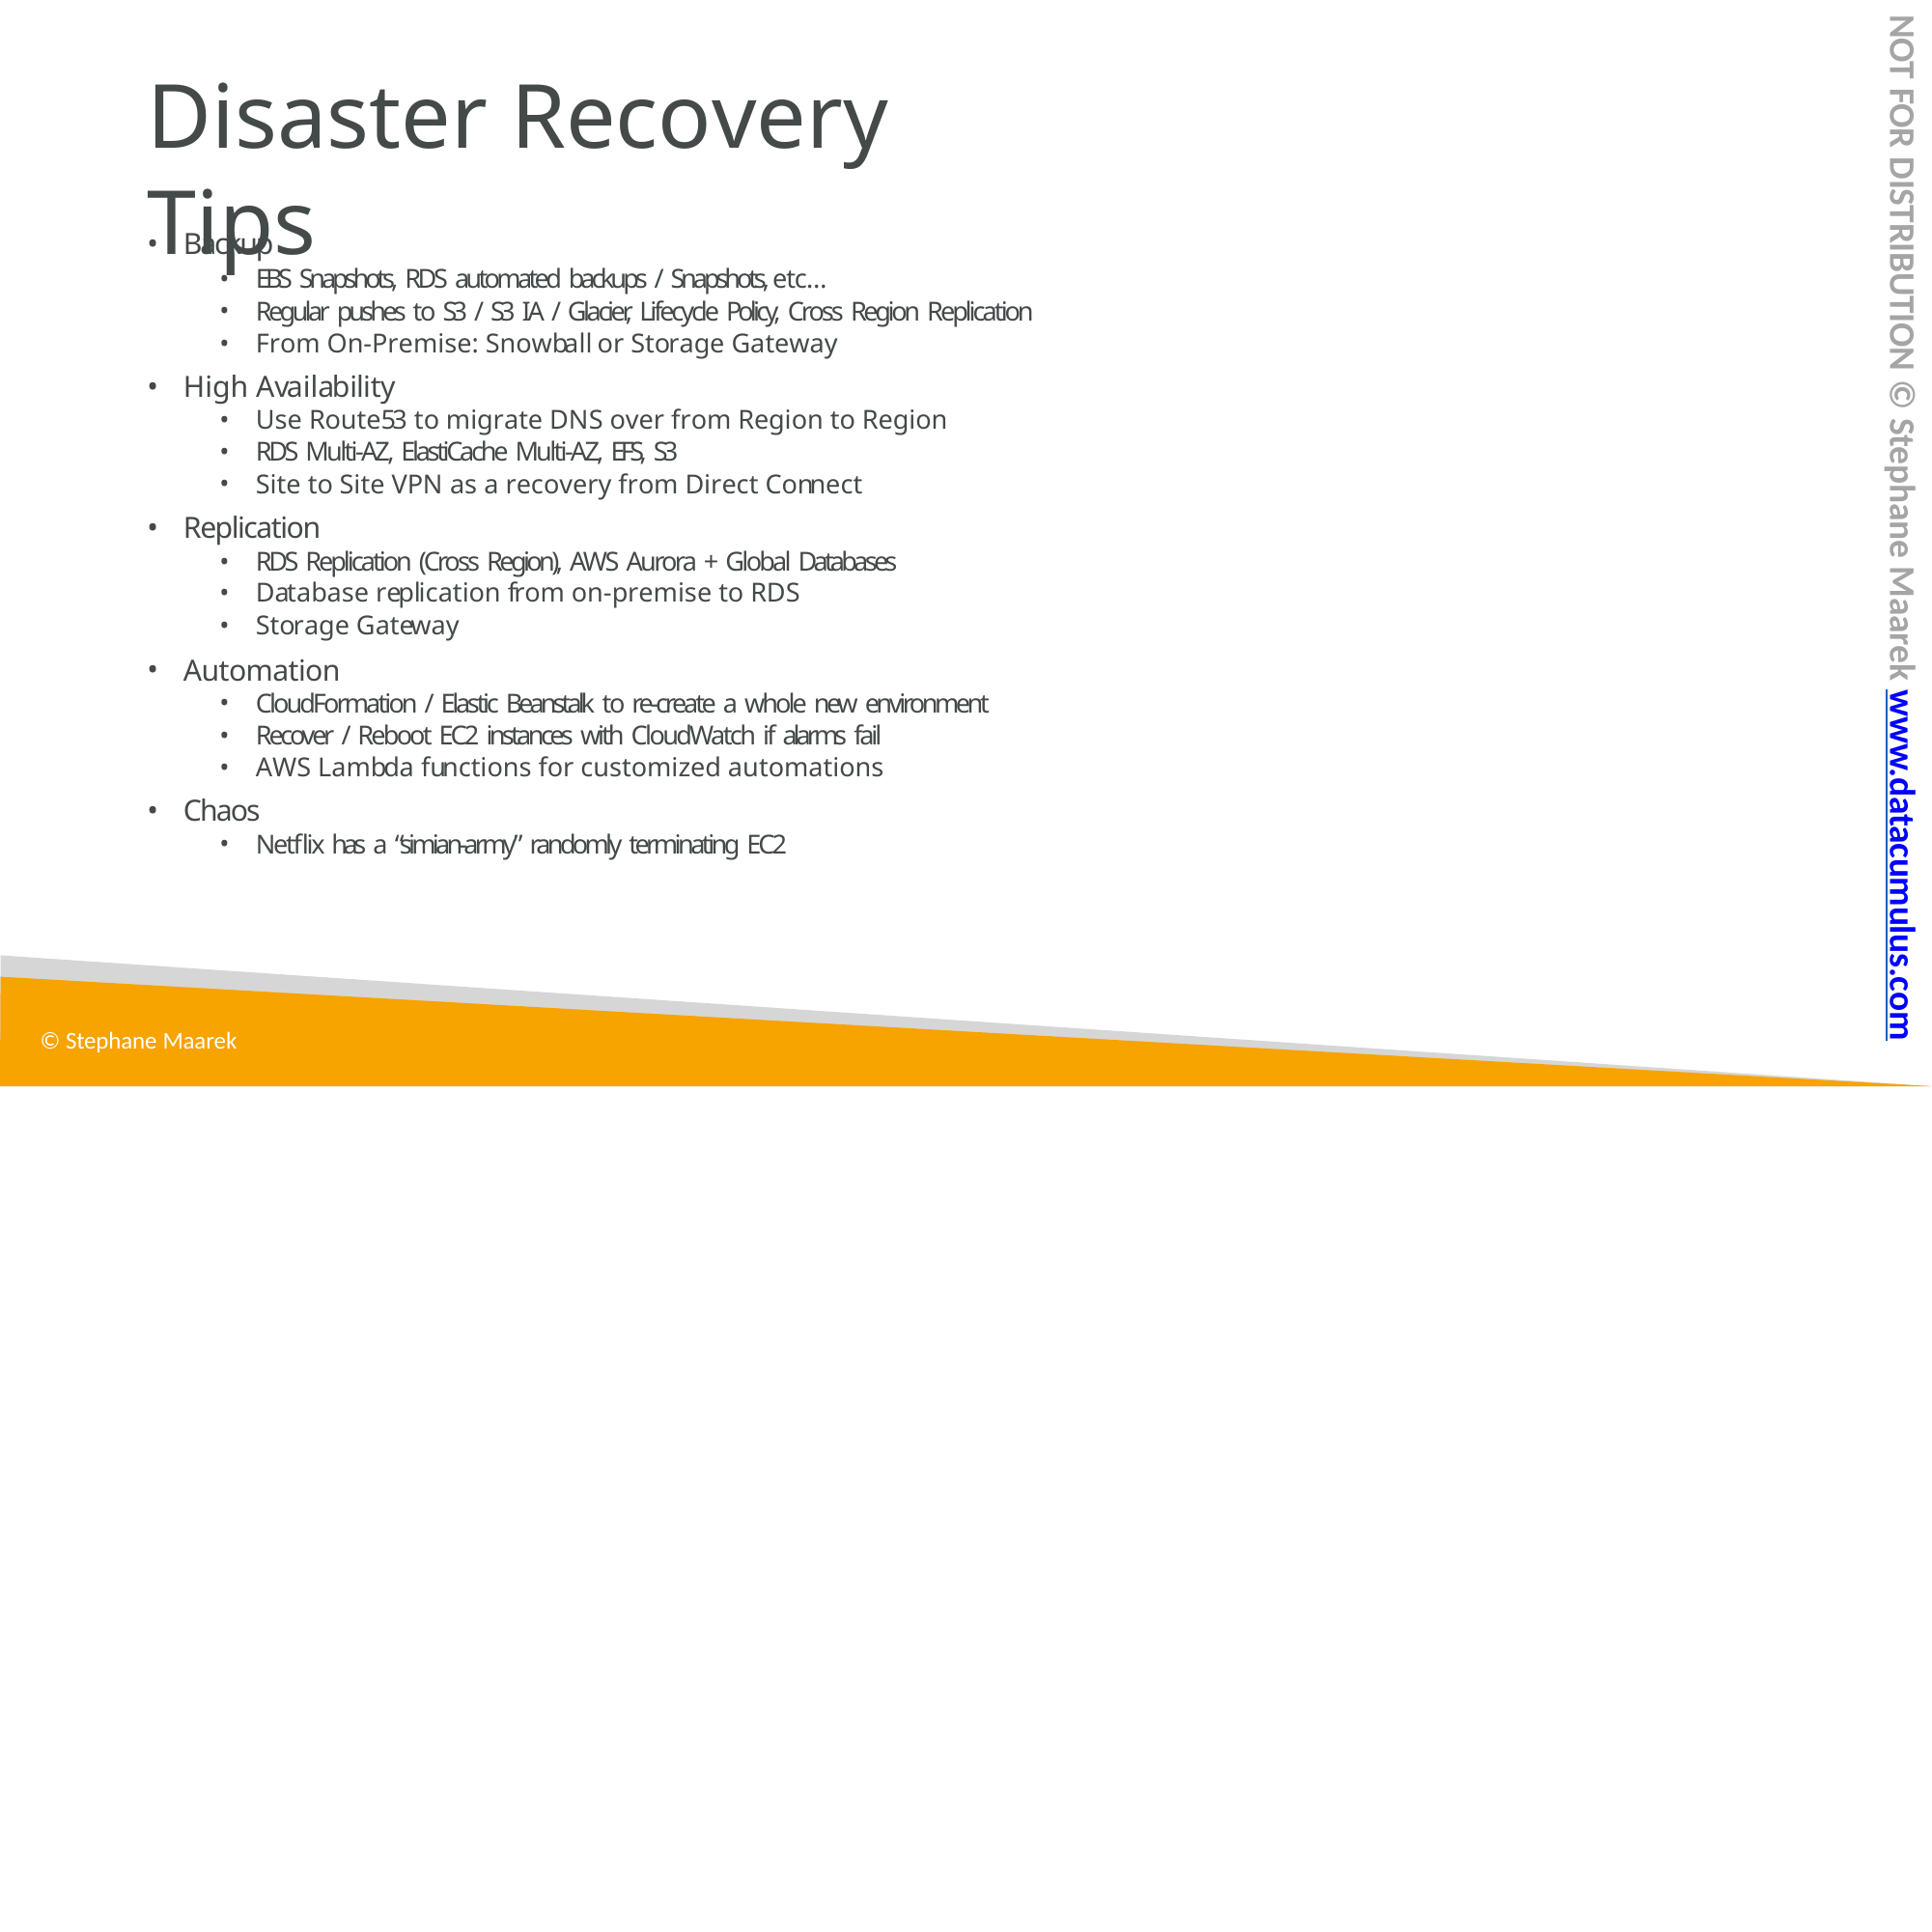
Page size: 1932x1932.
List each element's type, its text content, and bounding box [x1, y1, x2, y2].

text_box © Stephane Maarek [38, 1022, 241, 1054]
text_box NOT FOR DISTRIBUTION © Stephane Maarek www.datacumulus.com [1877, 12, 1926, 1051]
title Disaster Recovery Tips [145, 58, 939, 220]
text_box Backup EBS Snapshots, RDS automated backups / Snapshots, etc… Regular pushes to S3 / S3 IA / Glacier, Lifecycle Policy, Cross Region Replication From On-Premise: Snowball or Storage Gateway High Availability Use Route53 to migrate DNS over from Region to Region RDS Multi-AZ, ElastiCache Multi-AZ, EFS, S3 Site to Site VPN as a recovery from Direct Connect Replication RDS Replication (Cross Region), AWS Aurora + Global Databases Database replication from on-premise to RDS Storage Gateway Automation CloudFormation / Elastic Beanstalk to re-create a whole new environment Recover / Reboot EC2 instances with CloudWatch if alarms fail AWS Lambda functions for customized automations Chaos Netflix has a “simian-army” randomly terminating EC2 [145, 220, 1068, 859]
